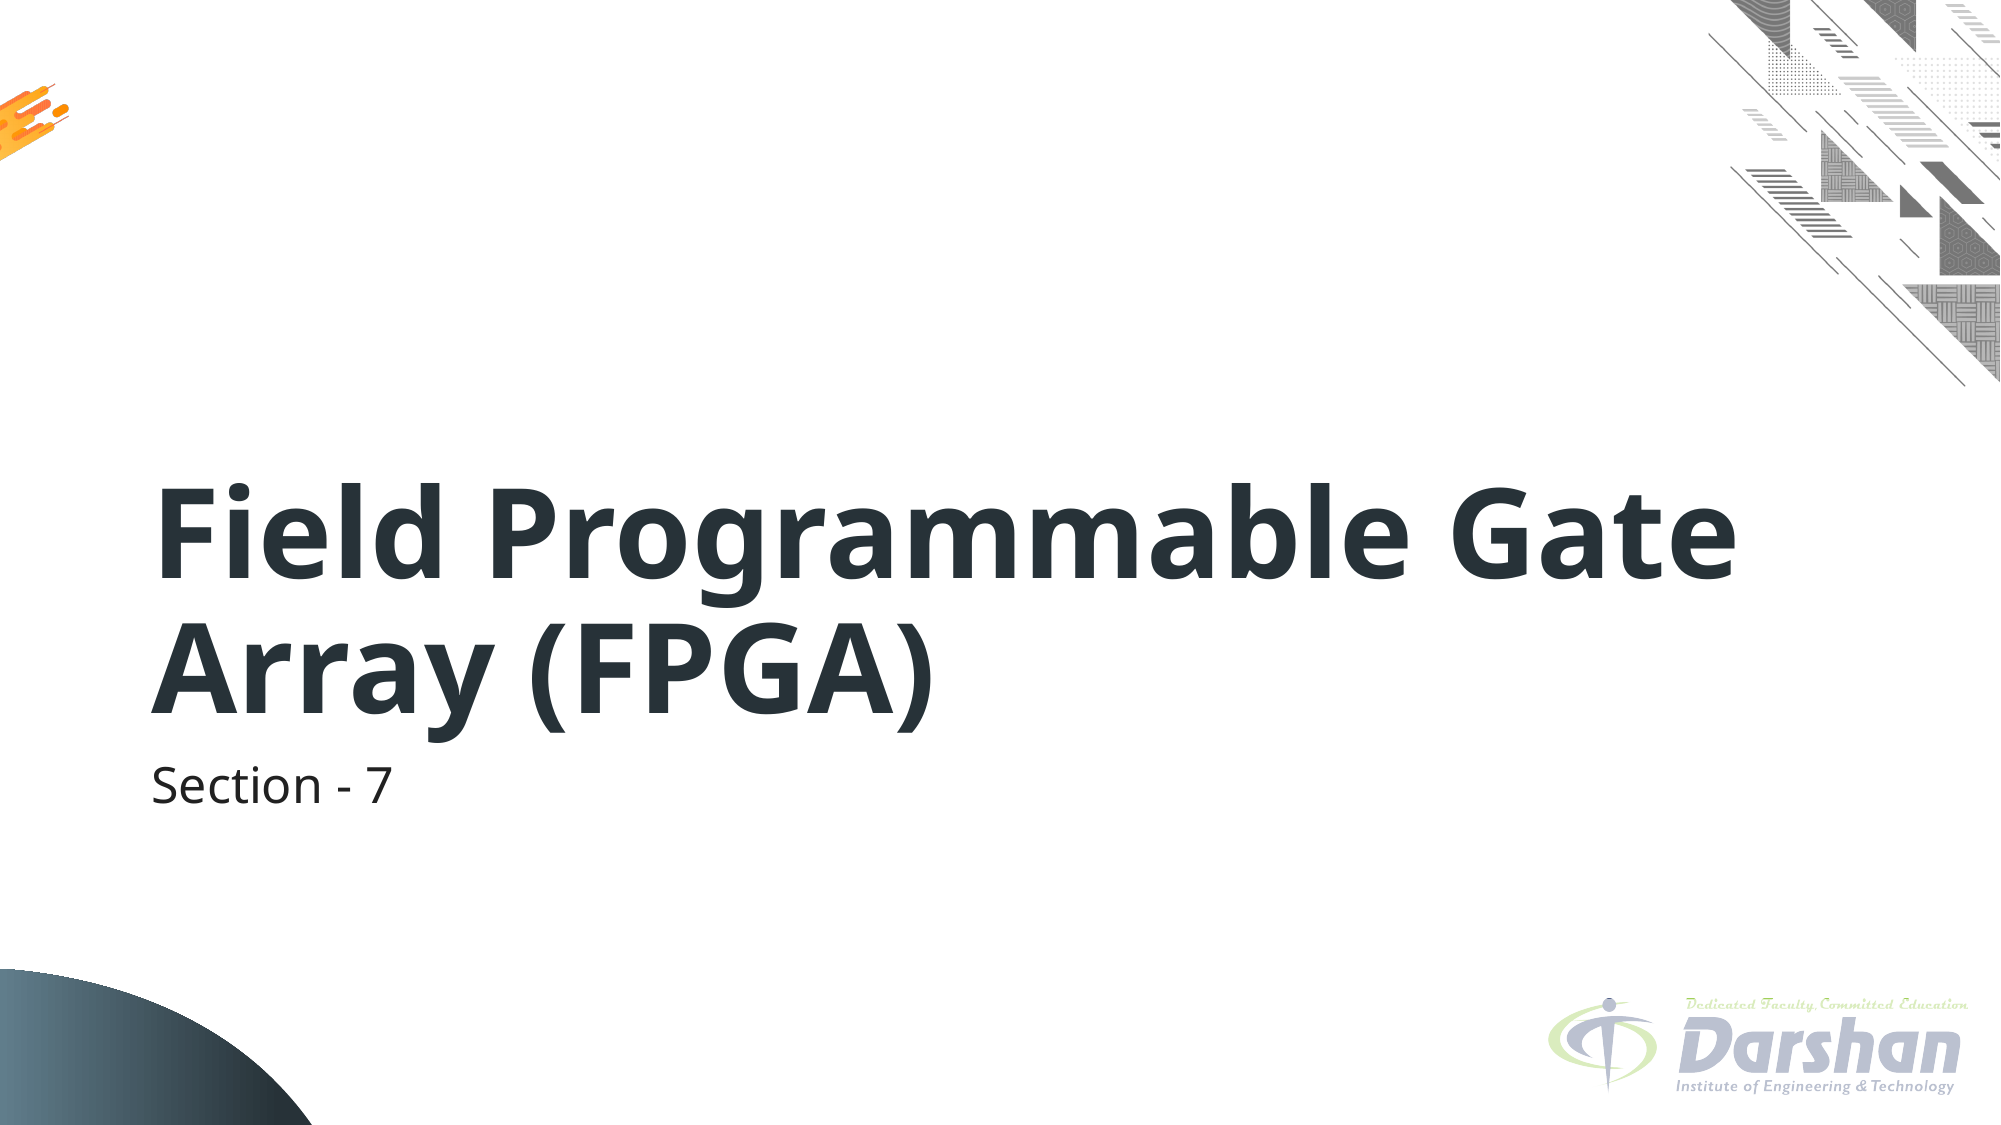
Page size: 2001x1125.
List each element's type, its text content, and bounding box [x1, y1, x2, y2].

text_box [1548, 998, 1968, 1095]
list Section - 7 [136, 752, 1862, 999]
title Field Programmable Gate Array (FPGA) [136, 280, 1963, 749]
picture [0, 65, 90, 193]
